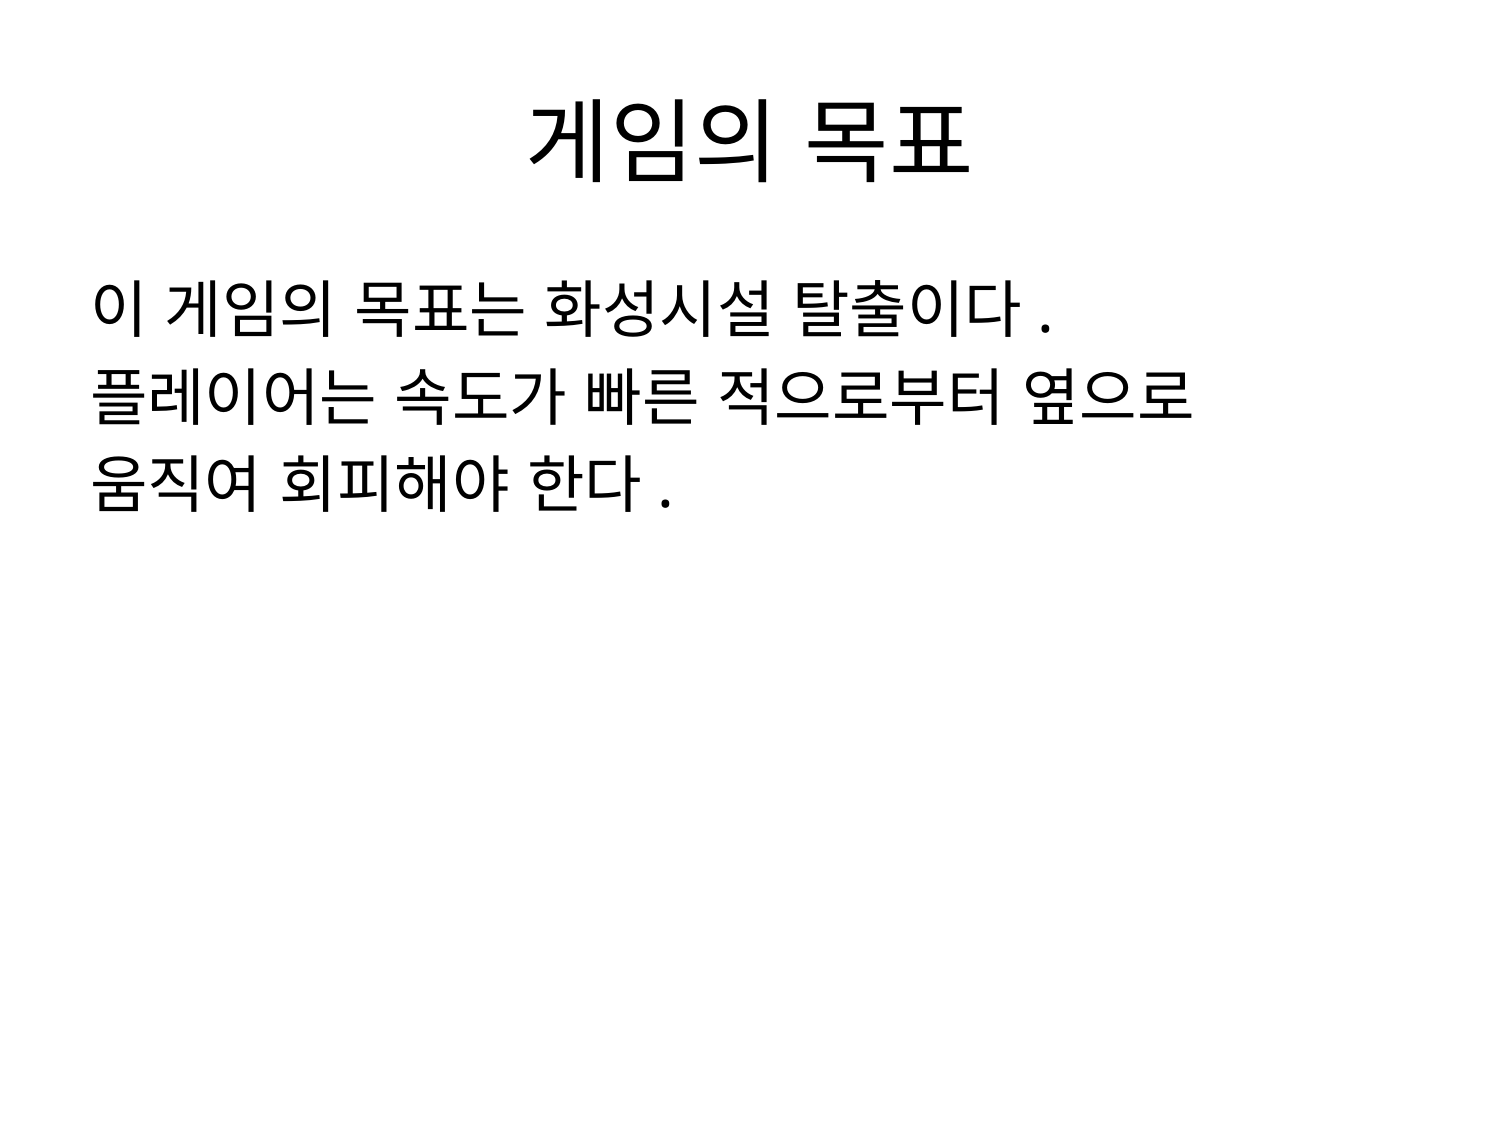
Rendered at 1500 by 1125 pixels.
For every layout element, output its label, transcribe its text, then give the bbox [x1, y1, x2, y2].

title 게임의 목표 [75, 45, 1425, 233]
list 이 게임의 목표는 화성시설 탈출이다. 플레이어는 속도가 빠른 적으로부터 옆으로 움직여 회피해야 한다. [75, 262, 1425, 1005]
